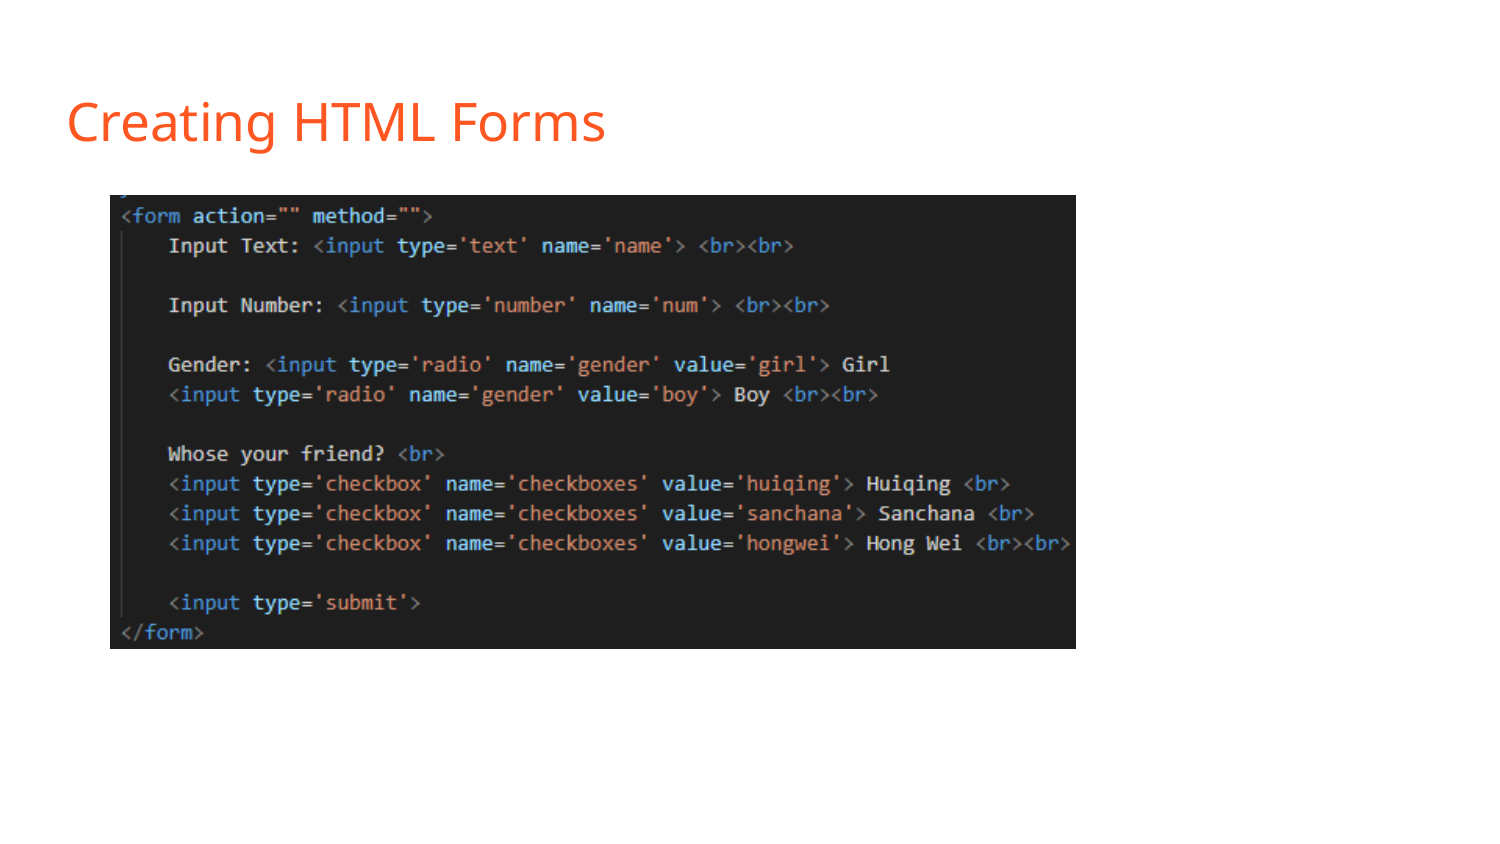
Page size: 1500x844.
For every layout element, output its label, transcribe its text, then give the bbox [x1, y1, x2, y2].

title Creating HTML Forms [51, 72, 1449, 167]
picture [109, 195, 1077, 649]
